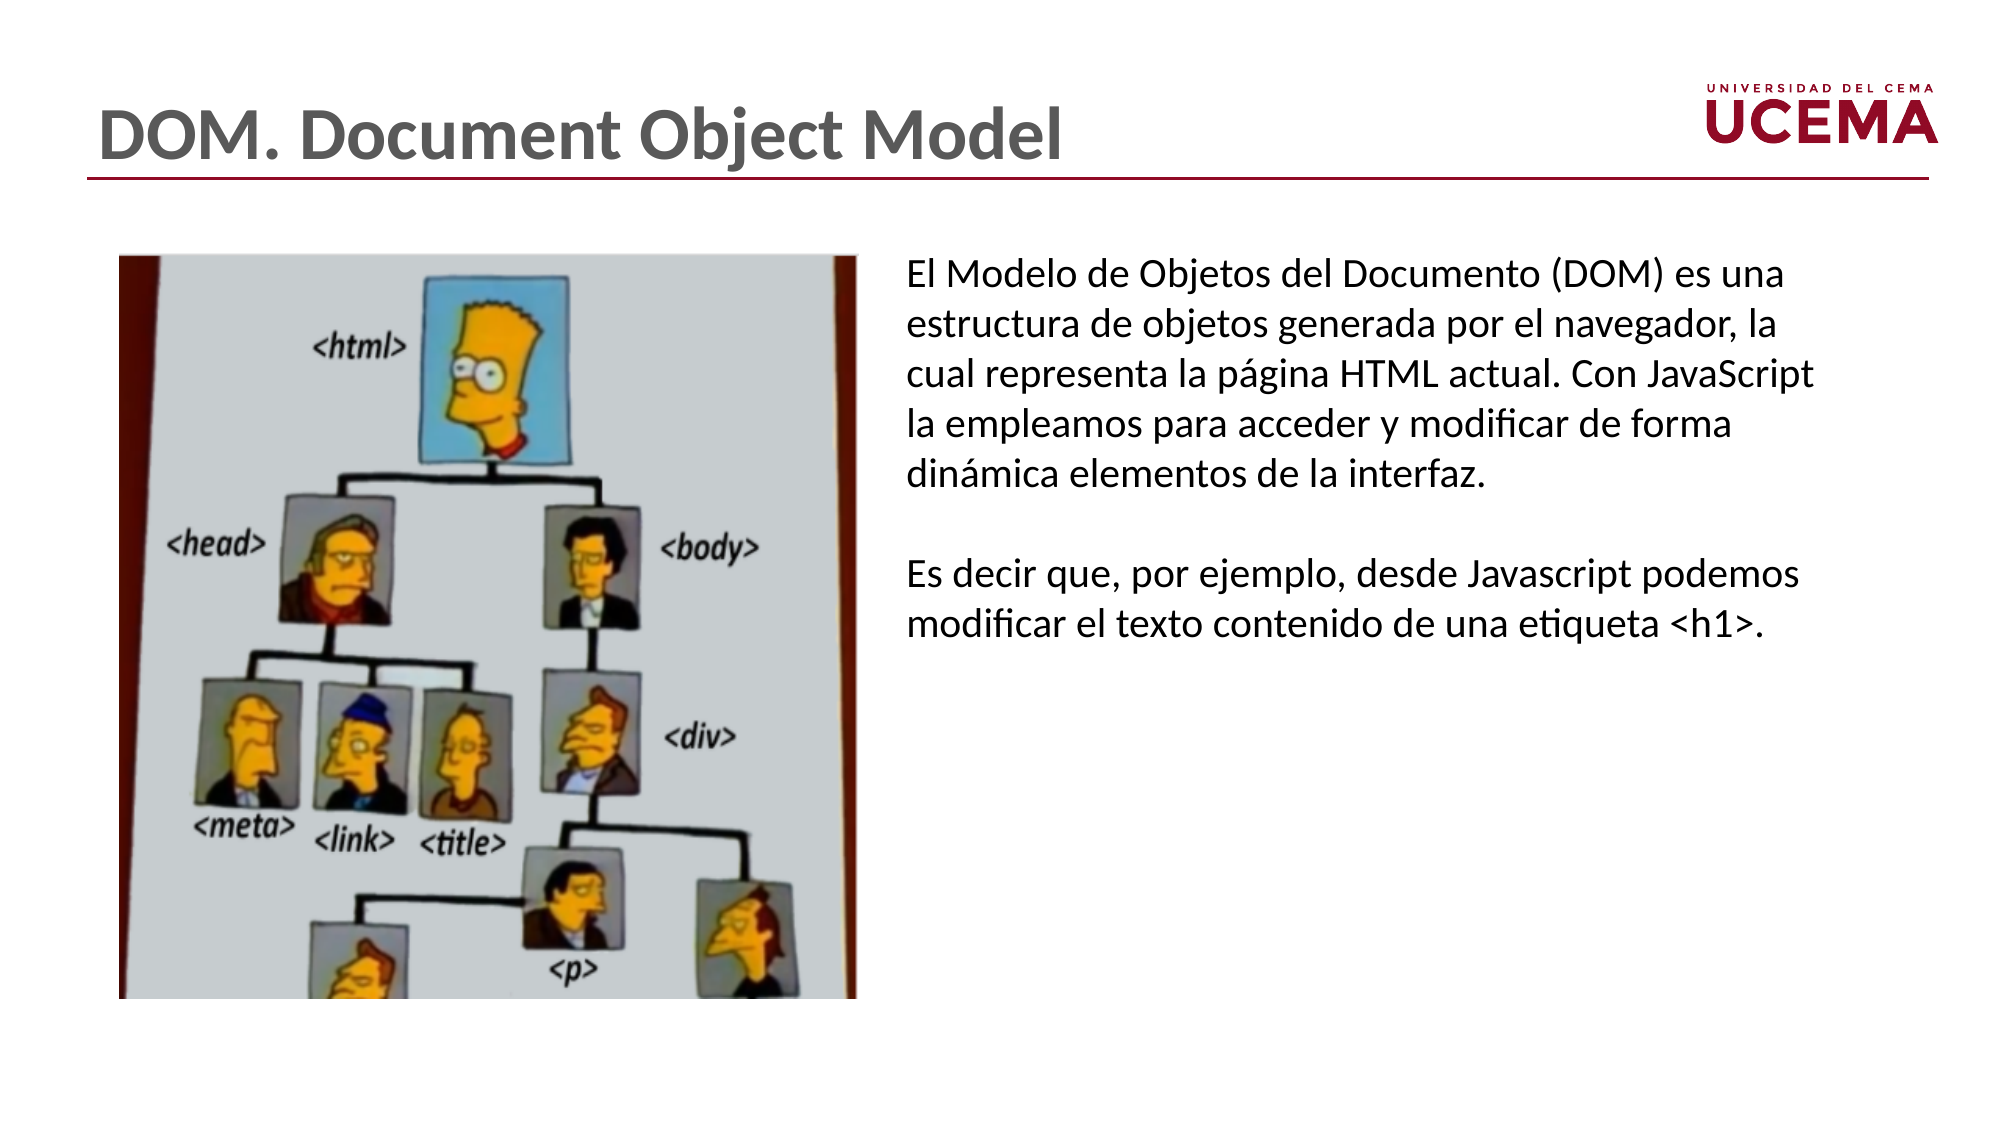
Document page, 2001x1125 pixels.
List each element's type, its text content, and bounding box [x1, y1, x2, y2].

title DOM. Document Object Model [84, 87, 1633, 184]
picture [119, 253, 859, 999]
text_box El Modelo de Objetos del Documento (DOM) es una estructura de objetos generada por el navegador, la cual representa la página HTML actual. Con JavaScript la empleamos para acceder y modificar de forma dinámica elementos de la interfaz. Es decir que, por ejemplo, desde Javascript podemos modificar el texto contenido de una etiqueta <h1>. [891, 238, 1864, 954]
picture [1674, 37, 1972, 184]
